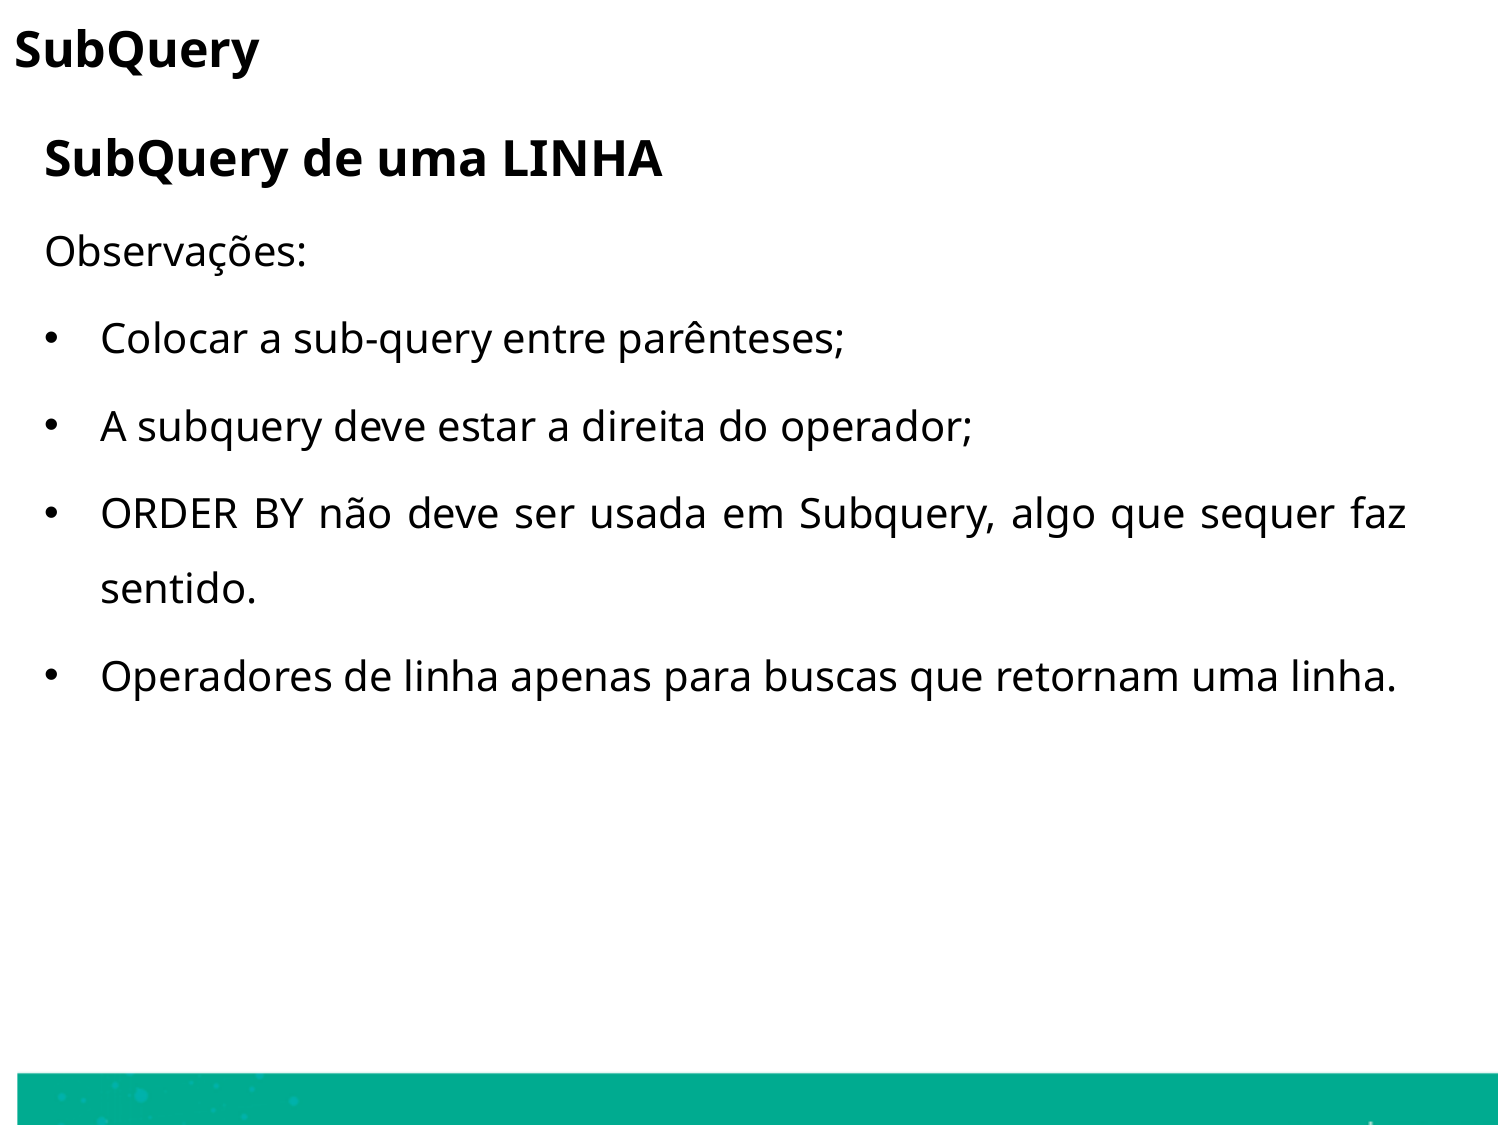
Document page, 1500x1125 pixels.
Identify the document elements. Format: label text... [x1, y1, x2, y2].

picture [2, 0, 1498, 1125]
text_box SubQuery de uma LINHA Observações: Colocar a sub-query entre parênteses; A subquery deve estar a direita do operador; ORDER BY não deve ser usada em Subquery, algo que sequer faz sentido. Operadores de linha apenas para buscas que retornam uma linha. [29, 125, 1424, 1059]
text_box SubQuery [0, 21, 916, 85]
